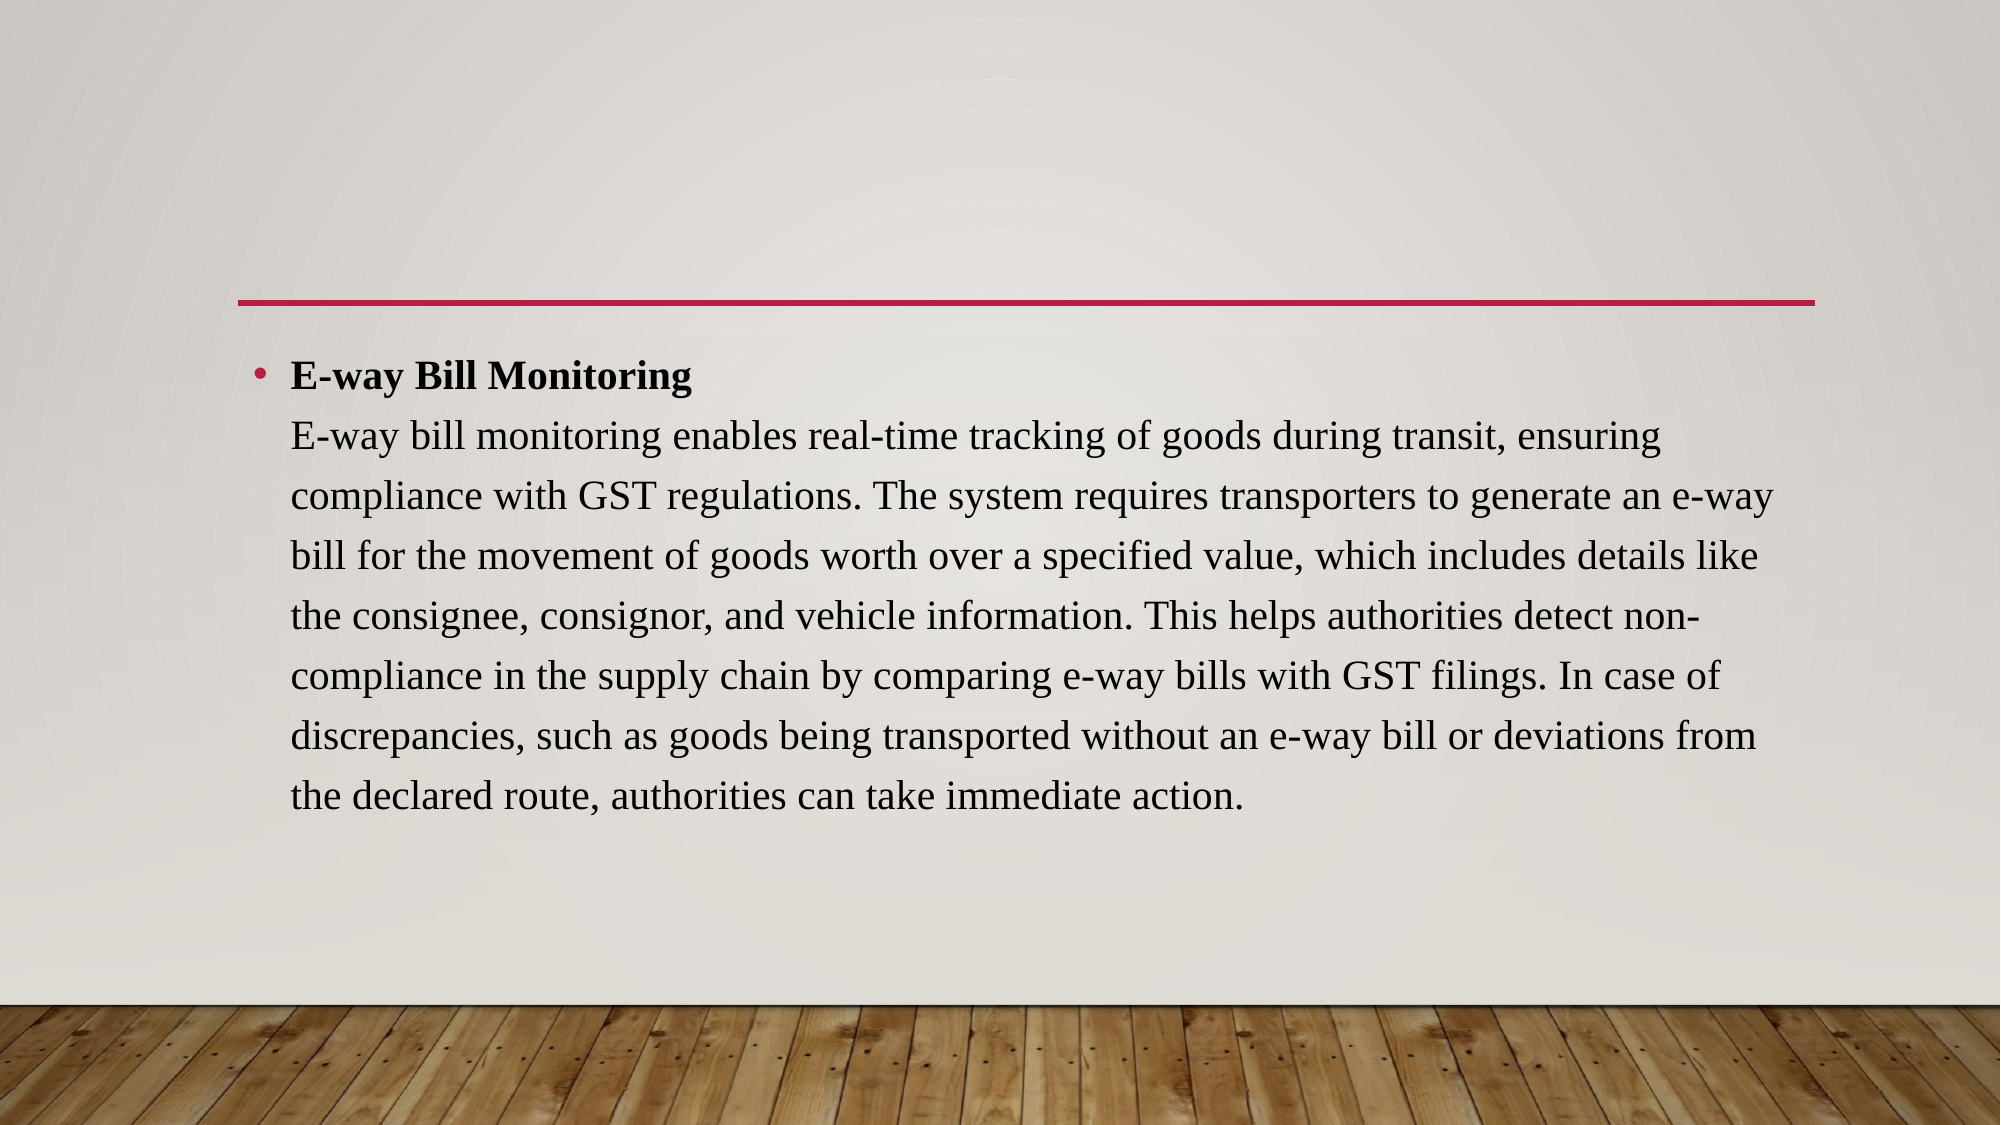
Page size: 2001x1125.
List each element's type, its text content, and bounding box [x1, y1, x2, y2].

picture [0, 1005, 2000, 1125]
list E-way Bill Monitoring E-way bill monitoring enables real-time tracking of goods during transit, ensuring compliance with GST regulations. The system requires transporters to generate an e-way bill for the movement of goods worth over a specified value, which includes details like the consignee, consignor, and vehicle information. This helps authorities detect non-compliance in the supply chain by comparing e-way bills with GST filings. In case of discrepancies, such as goods being transported without an e-way bill or deviations from the declared route, authorities can take immediate action. [238, 330, 1814, 897]
